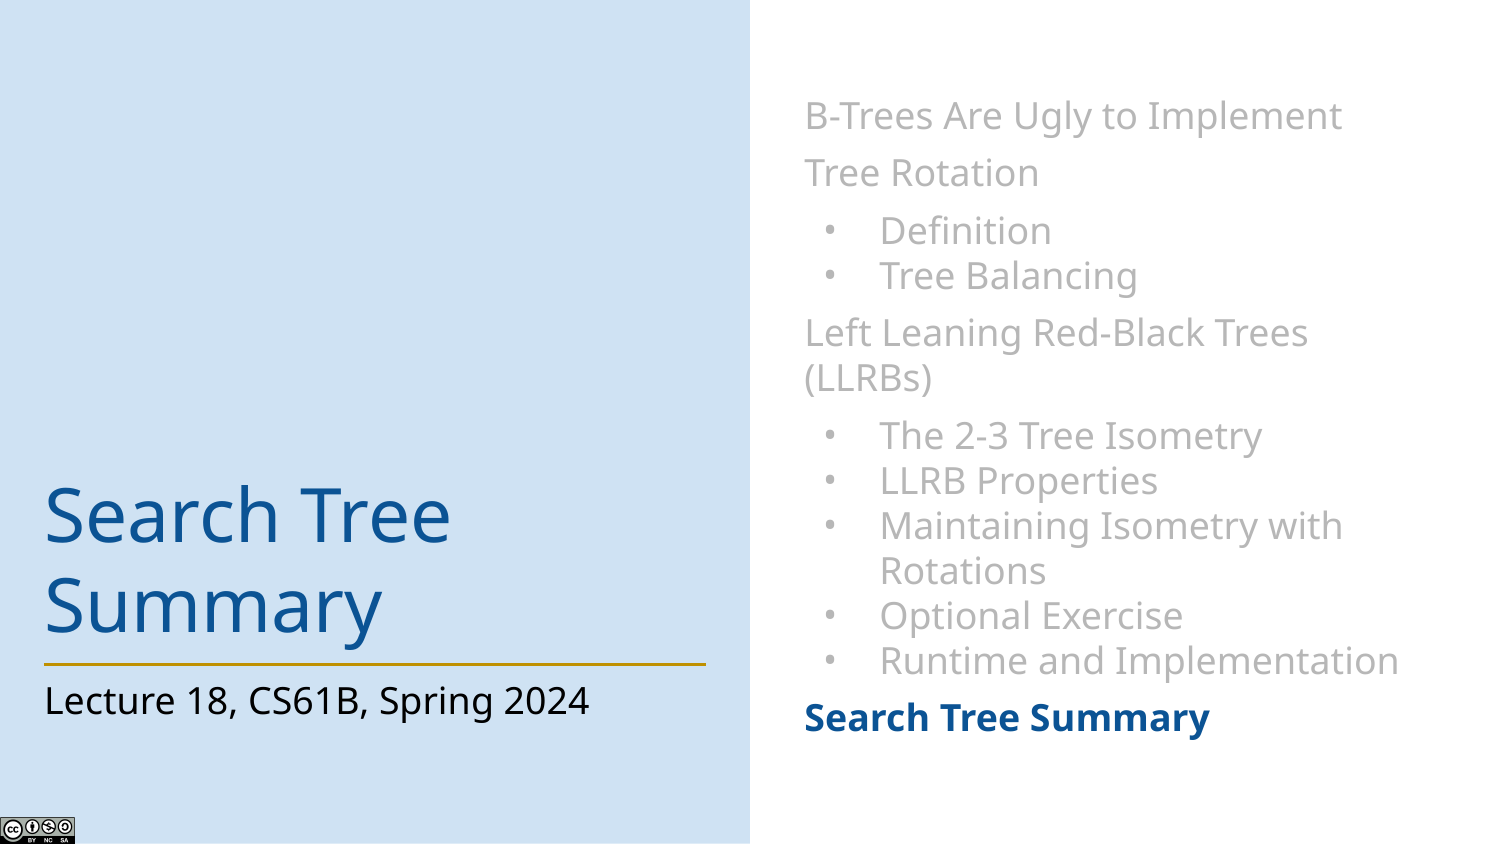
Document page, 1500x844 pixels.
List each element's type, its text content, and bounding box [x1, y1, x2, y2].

subtitle Lecture 18, CS61B, Spring 2024 [29, 667, 712, 732]
list B-Trees Are Ugly to Implement Tree Rotation Definition Tree Balancing Left Leaning Red-Black Trees (LLRBs) The 2-3 Tree Isometry LLRB Properties Maintaining Isometry with Rotations Optional Exercise Runtime and Implementation Search Tree Summary [789, 65, 1446, 765]
picture [0, 817, 75, 844]
title Search Tree Summary [29, 328, 692, 663]
